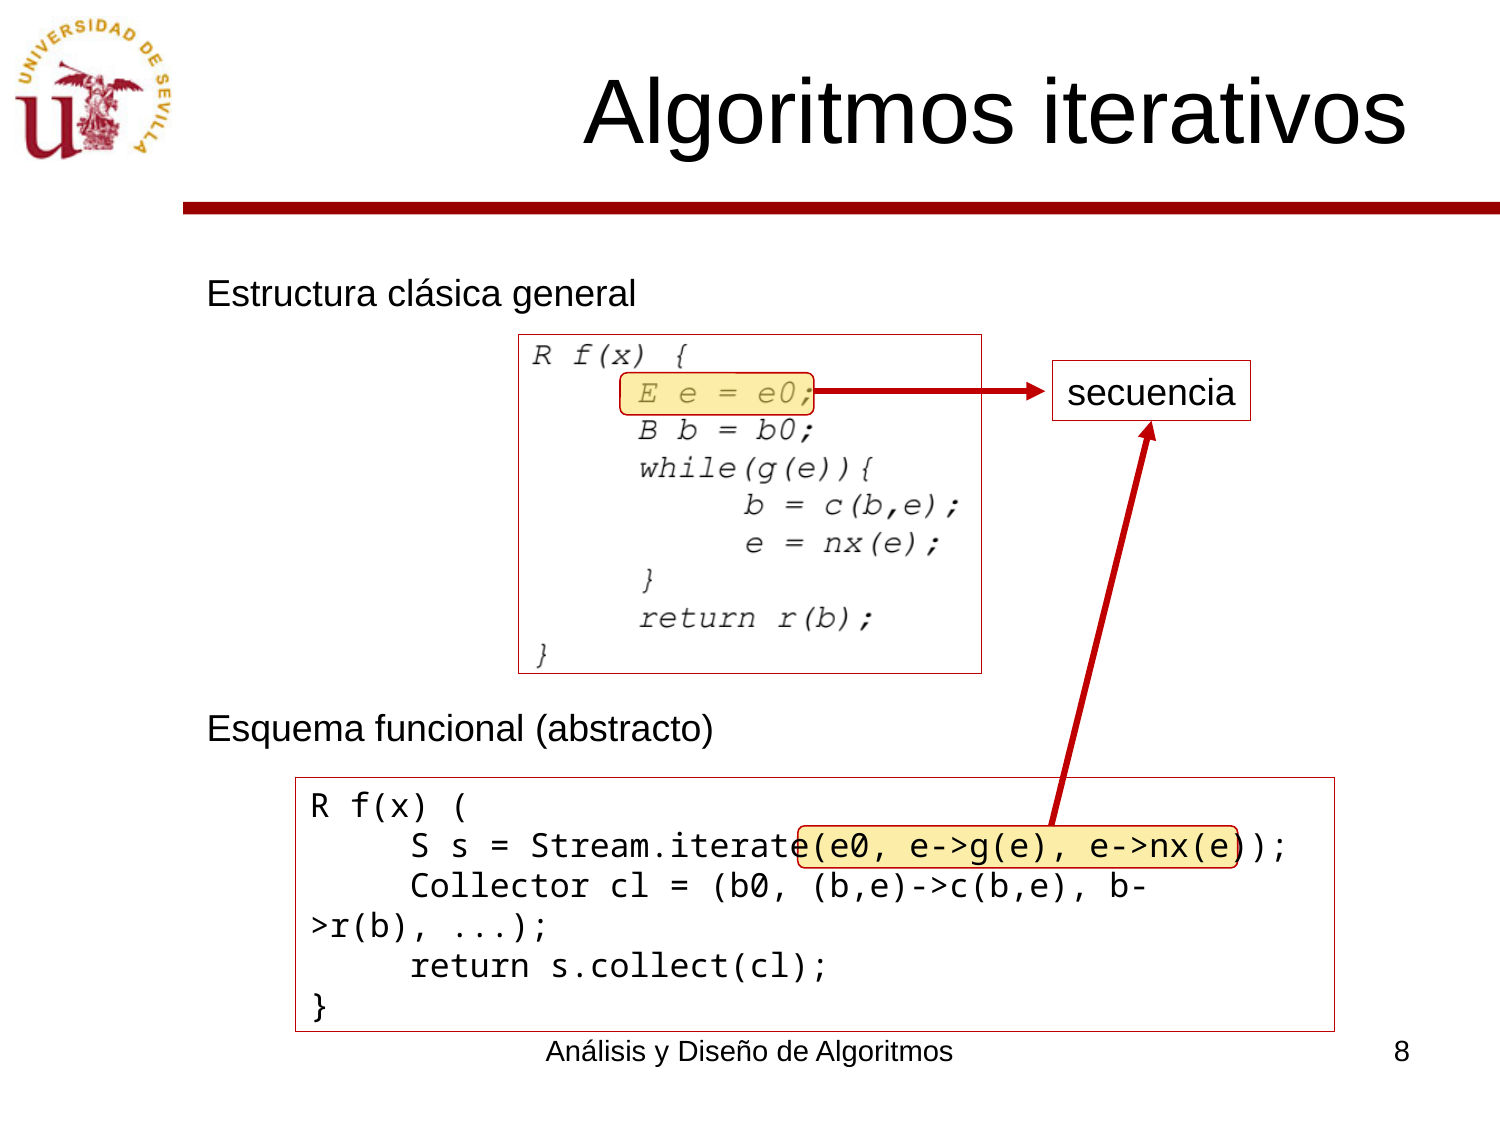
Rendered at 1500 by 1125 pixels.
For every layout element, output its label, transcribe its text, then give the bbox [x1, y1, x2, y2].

text_box Esquema funcional (abstracto) [191, 696, 730, 757]
text_box Estructura clásica general [191, 261, 652, 321]
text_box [1050, 421, 1152, 826]
picture [518, 334, 982, 674]
footer Análisis y Diseño de Algoritmos [512, 1032, 988, 1103]
title Algoritmos iterativos [253, 31, 1425, 183]
text_box R f(x) ( S s = Stream.iterate(e0, e->g(e), e->nx(e)); Collector cl = (b0, (b,e)->c(b,e), b->r(b), ...); return s.collect(cl); } [295, 777, 1335, 1032]
slide_number 8 [1074, 1024, 1426, 1103]
text_box secuencia [1052, 360, 1251, 421]
picture [14, 16, 172, 161]
